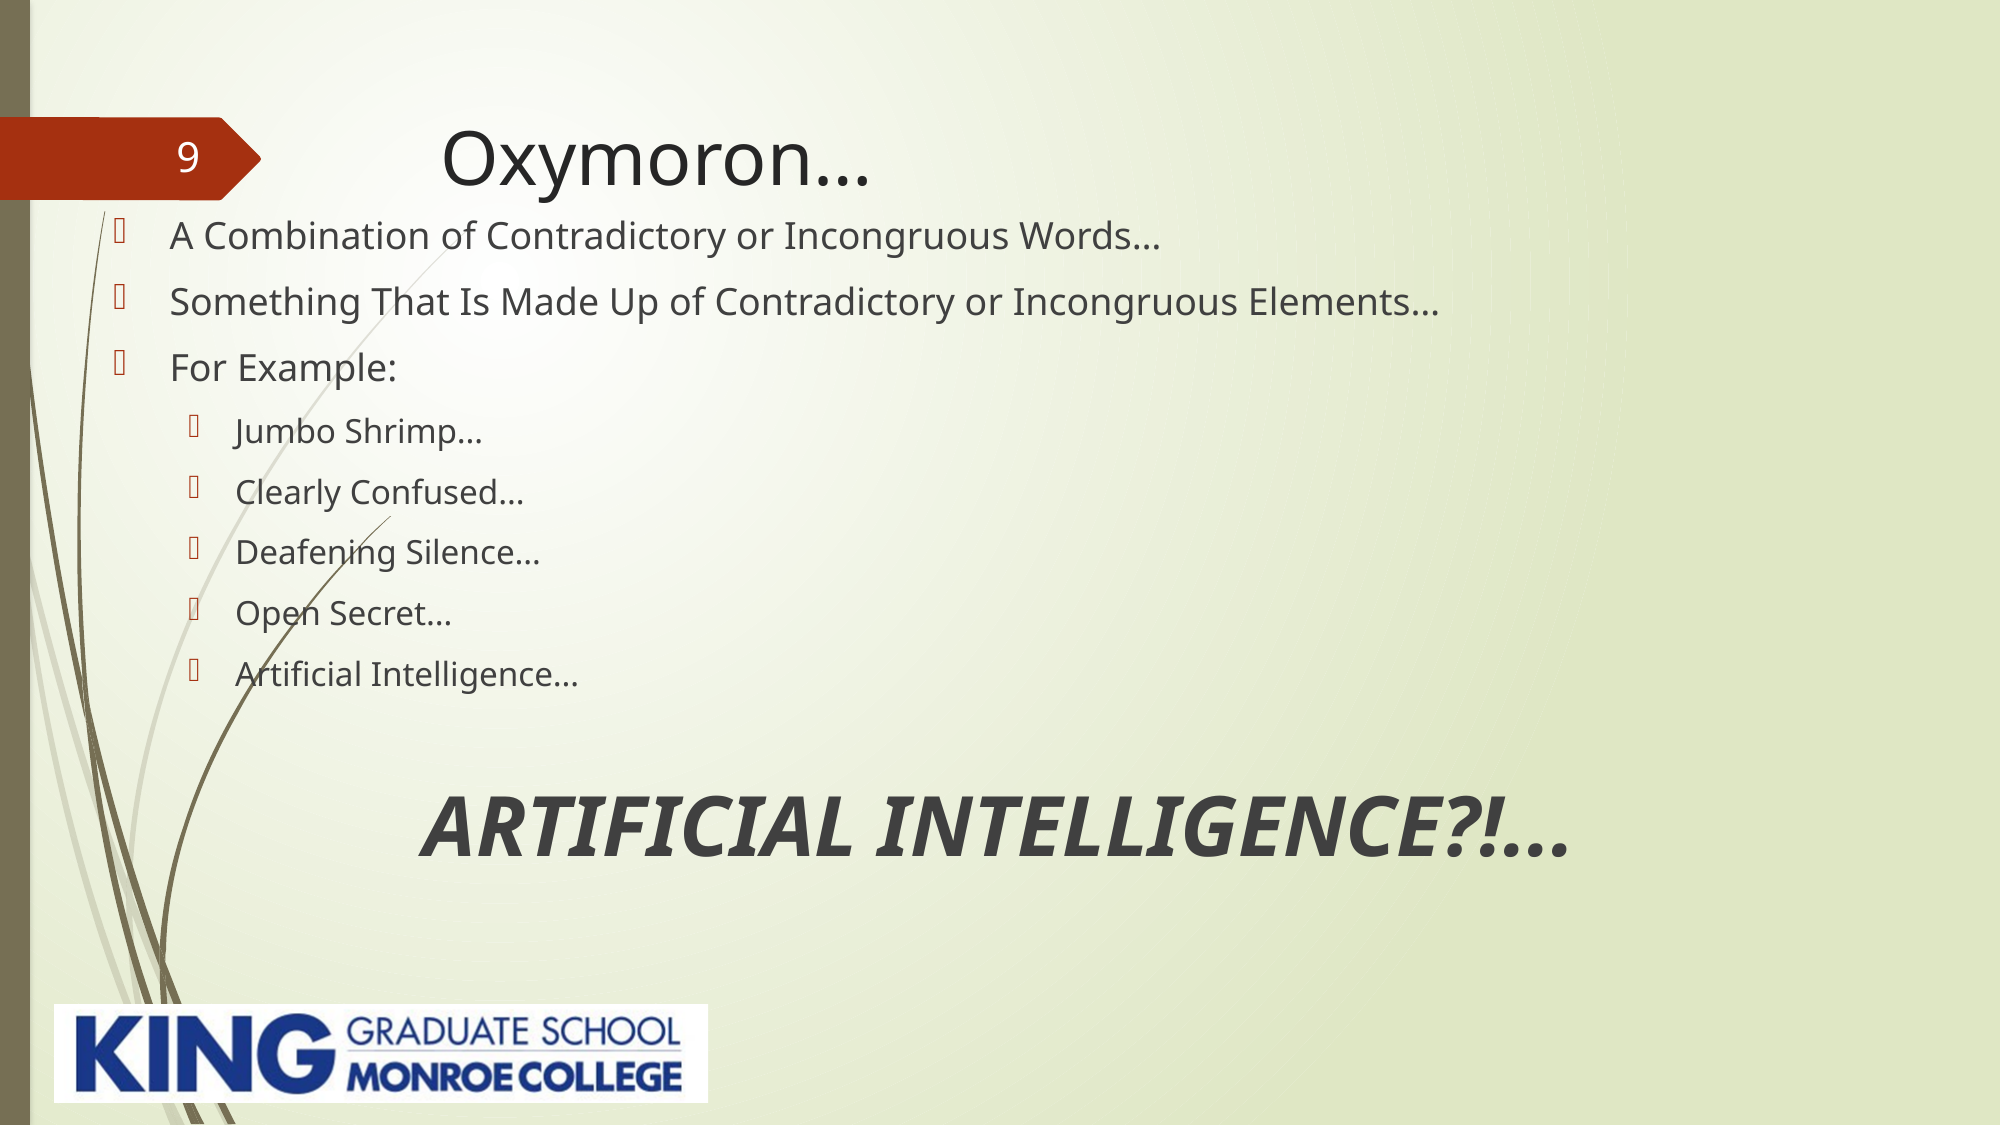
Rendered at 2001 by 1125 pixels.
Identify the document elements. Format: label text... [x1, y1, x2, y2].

picture [54, 1004, 709, 1103]
slide_number 9 [87, 129, 216, 190]
title Oxymoron… [425, 102, 1888, 205]
list A Combination of Contradictory or Incongruous Words… Something That Is Made Up of Contradictory or Incongruous Elements… For Example: Jumbo Shrimp… Clearly Confused… Deafening Silence… Open Secret… Artificial Intelligence… ARTIFICIAL INTELLIGENCE?!... [98, 205, 1902, 980]
